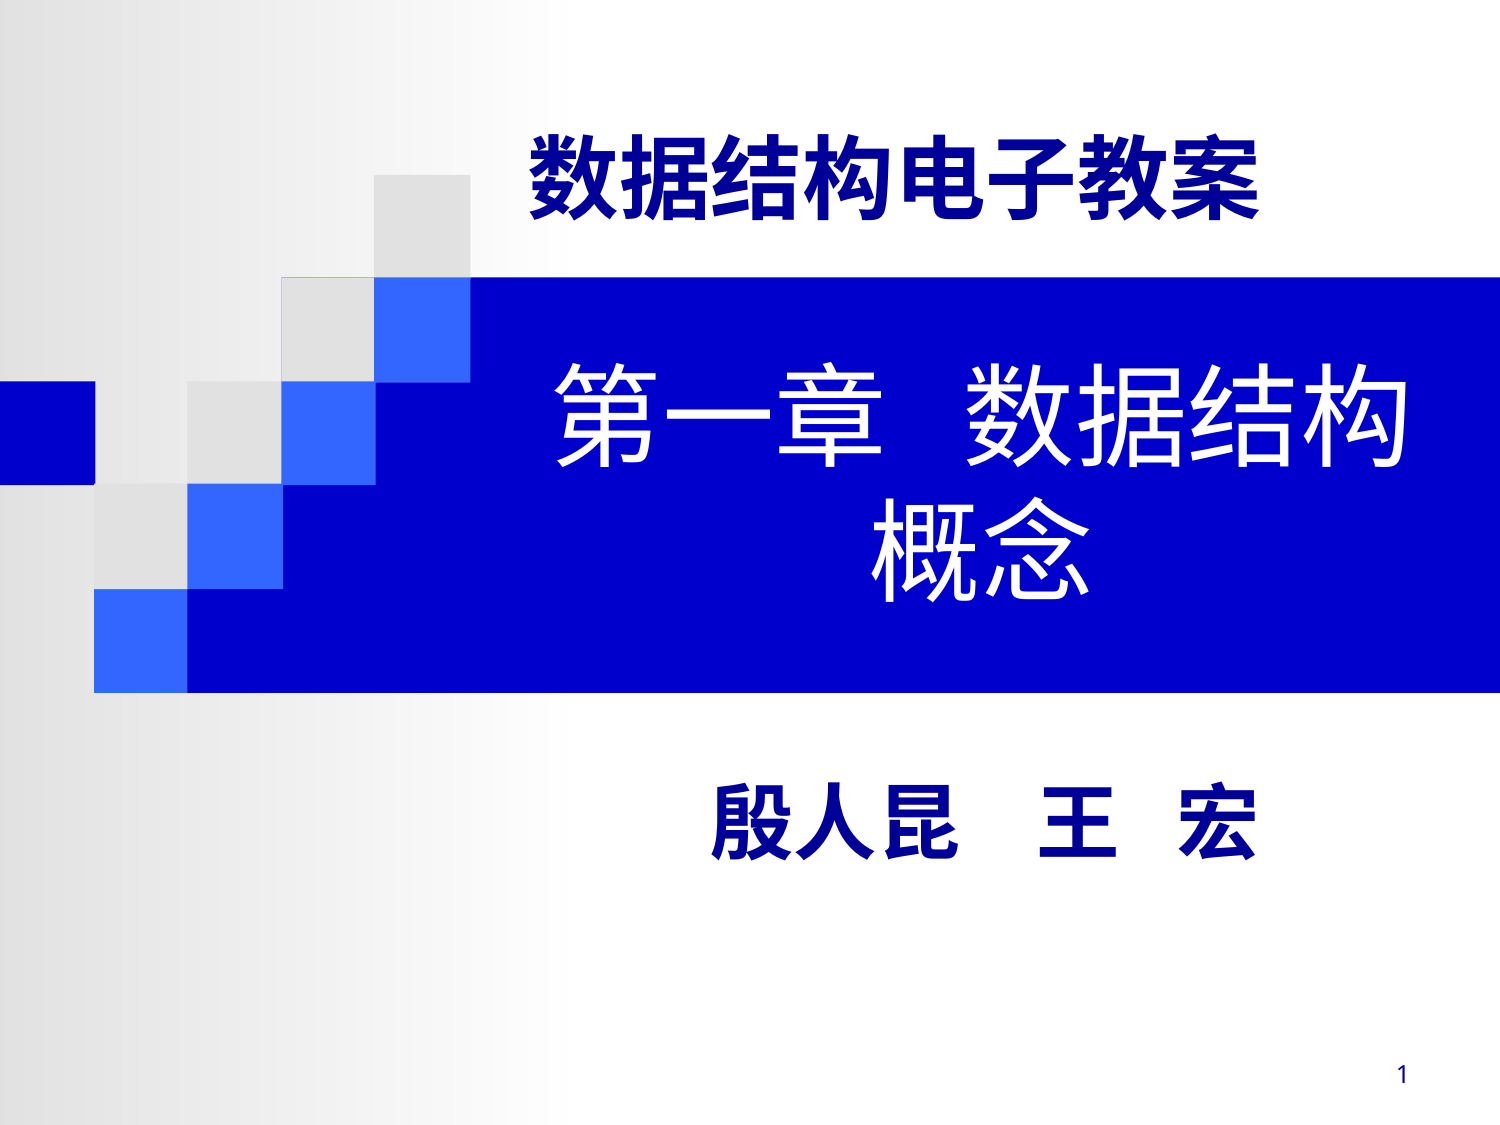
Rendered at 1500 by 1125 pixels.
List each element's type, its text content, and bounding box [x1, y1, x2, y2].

subtitle 数据结构电子教案 [512, 113, 1317, 256]
slide_number 1 [1074, 1025, 1425, 1100]
text_box 殷人昆 王 宏 [695, 763, 1275, 878]
title 第一章 数据结构概念 [487, 299, 1475, 663]
